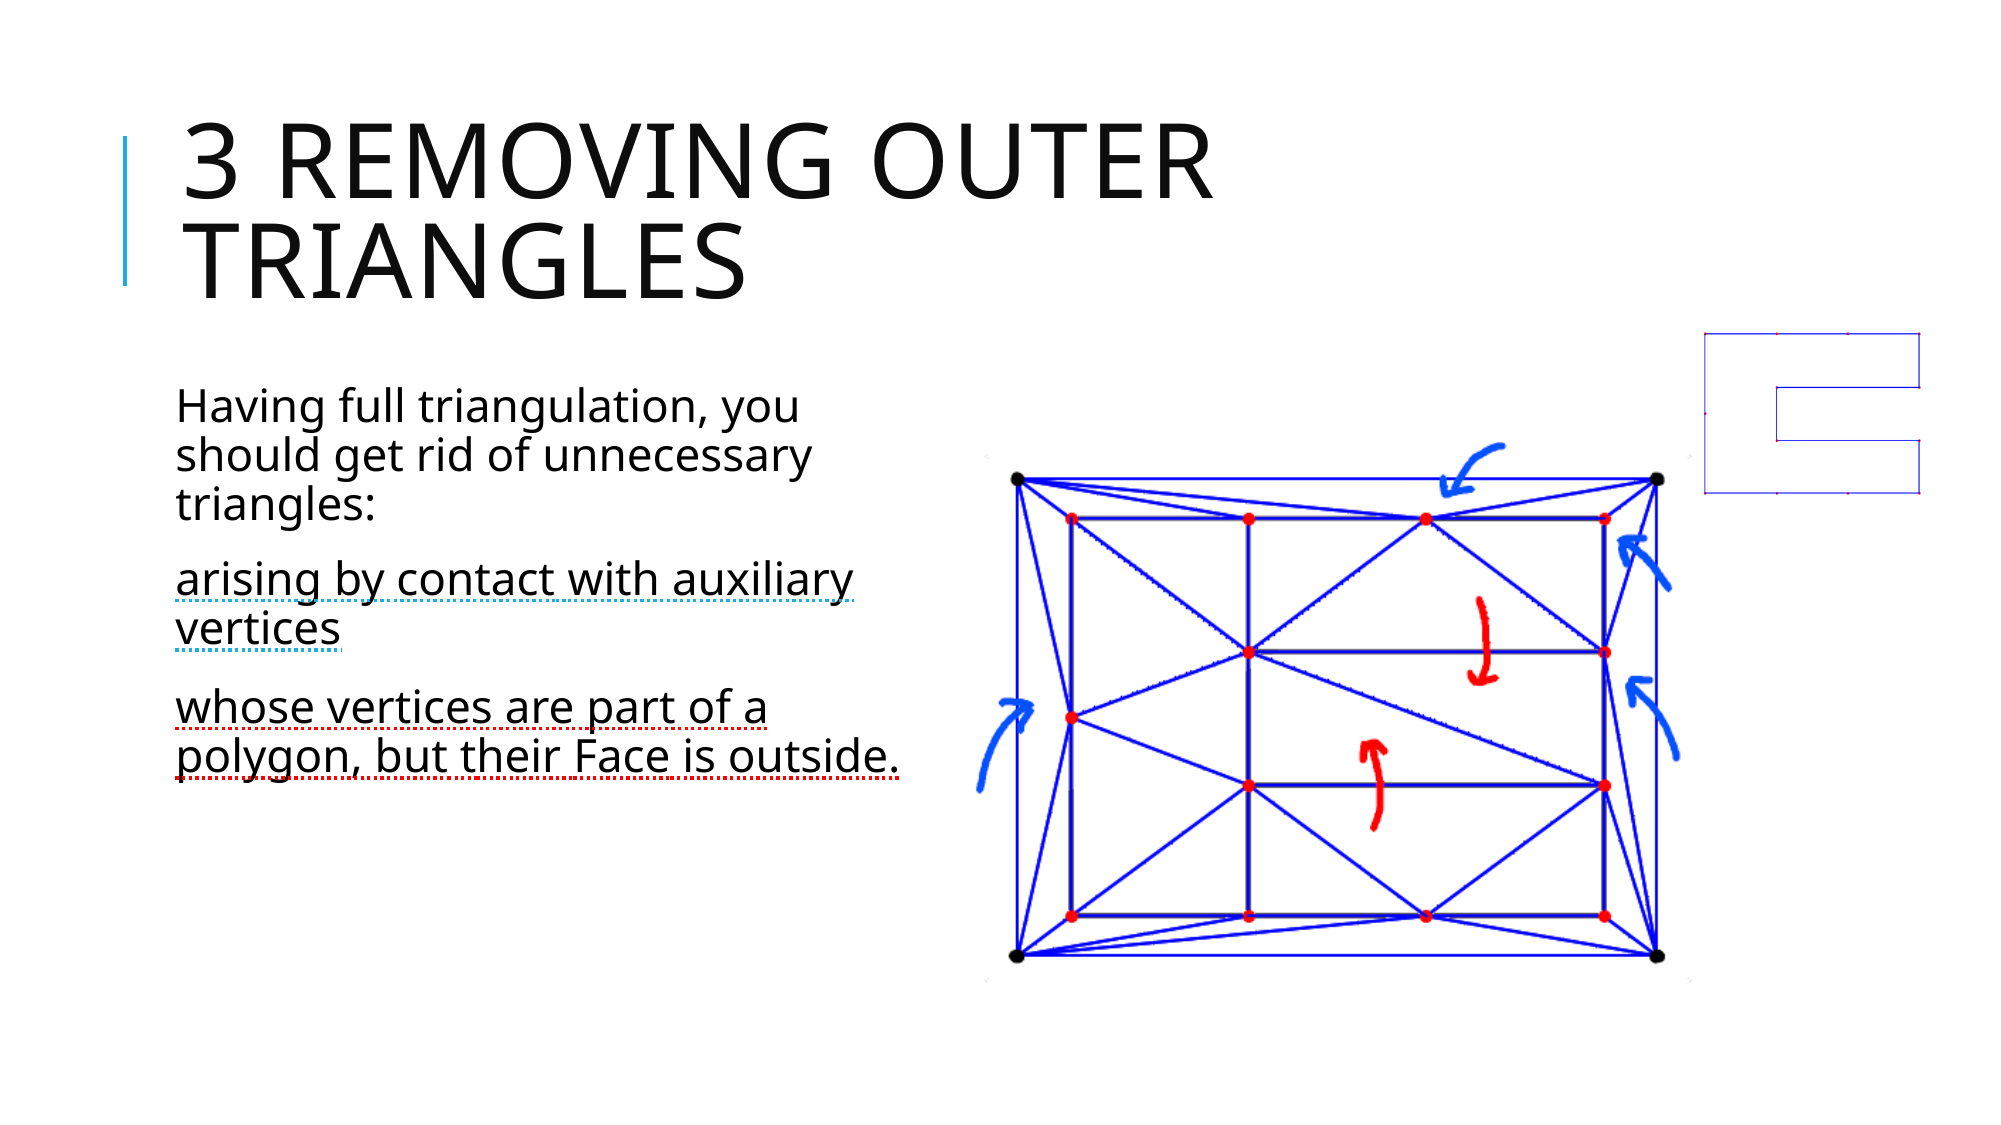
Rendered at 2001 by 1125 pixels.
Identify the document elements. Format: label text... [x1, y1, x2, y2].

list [964, 441, 1703, 1001]
title 3 Removing outer triangles [168, 96, 1763, 342]
list Having full triangulation, you should get rid of unnecessary triangles: arising by contact with auxiliary vertices whose vertices are part of a polygon, but their Face is outside. [168, 375, 948, 1035]
picture [1697, 329, 1926, 499]
